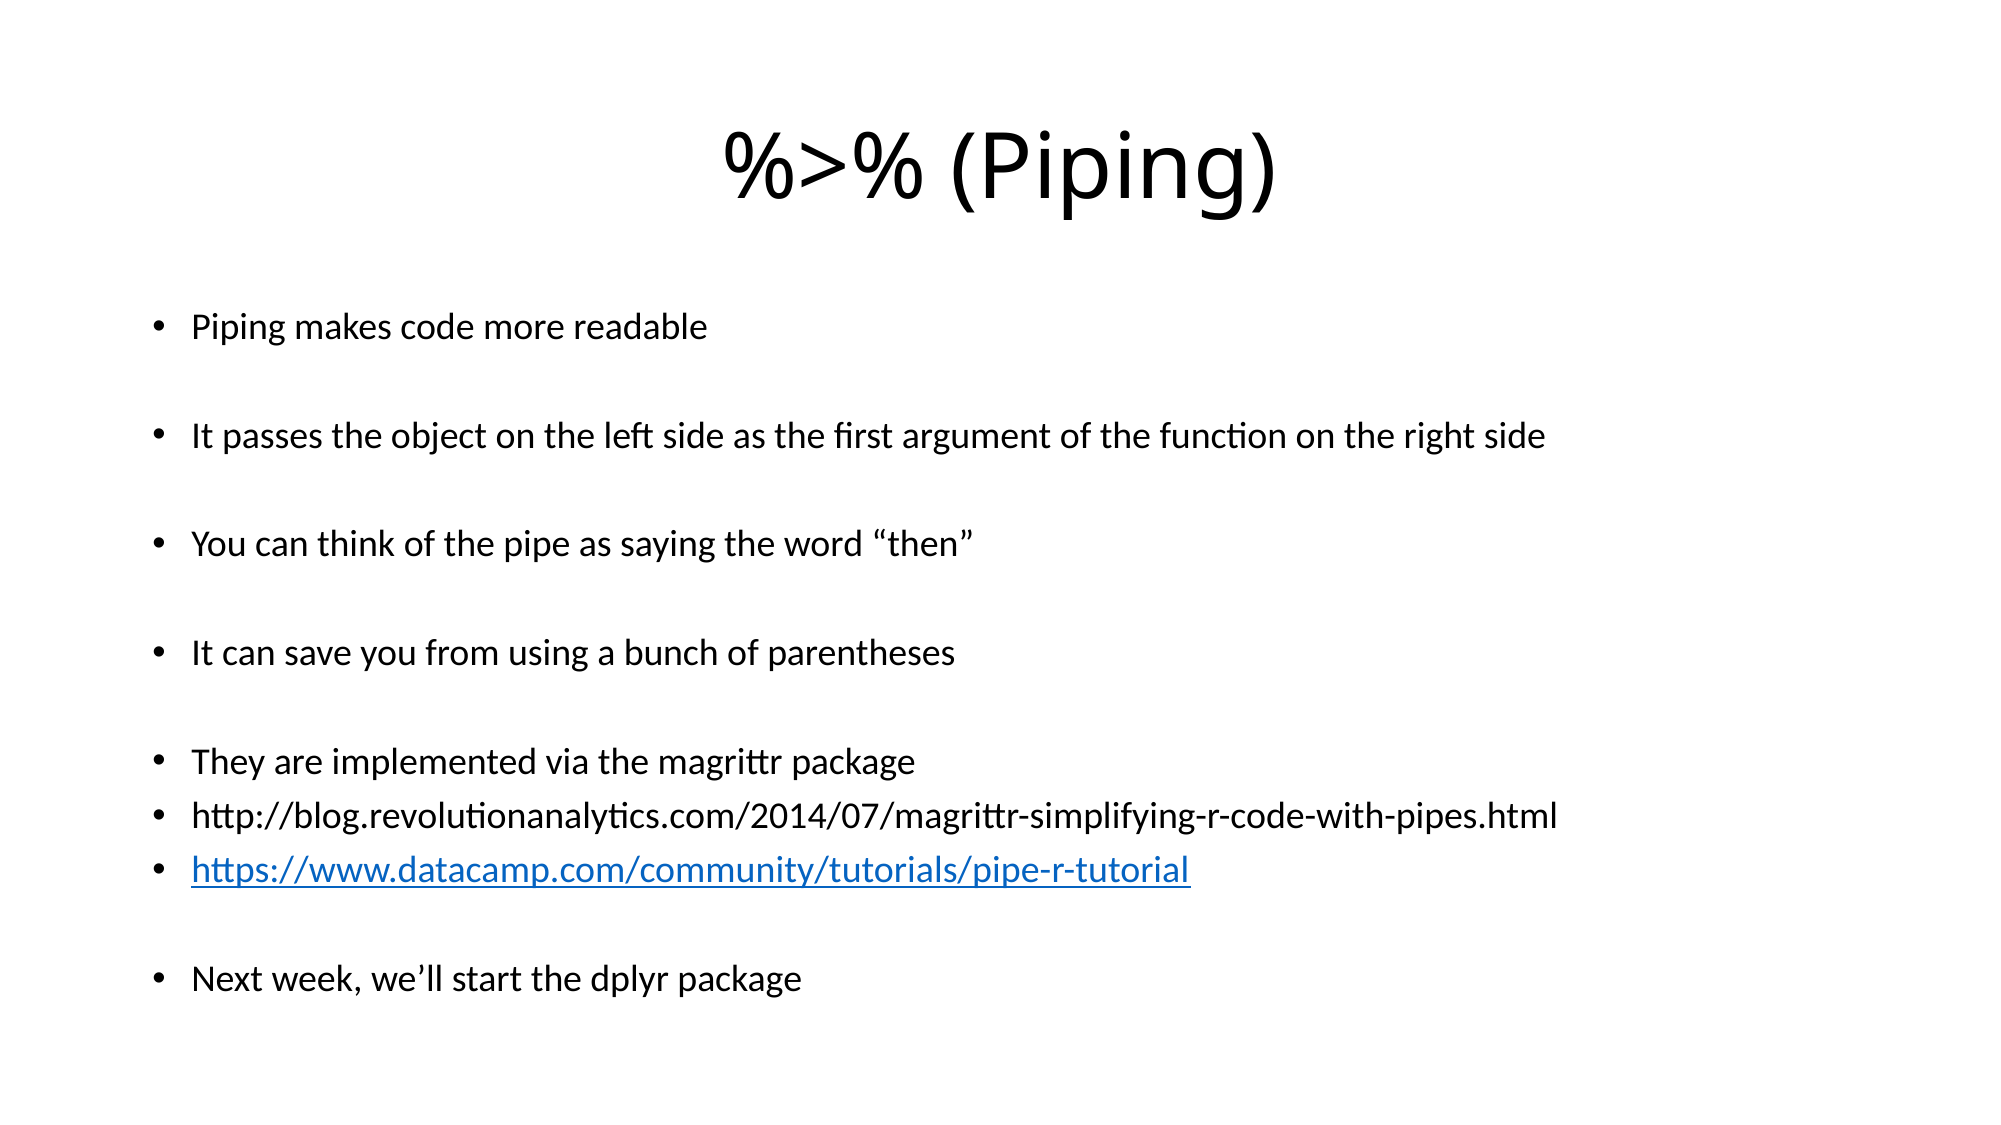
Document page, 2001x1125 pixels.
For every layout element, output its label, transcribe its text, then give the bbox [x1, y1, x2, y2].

title %>% (Piping) [137, 59, 1863, 278]
list Piping makes code more readable It passes the object on the left side as the first argument of the function on the right side You can think of the pipe as saying the word “then” It can save you from using a bunch of parentheses They are implemented via the magrittr package http://blog.revolutionanalytics.com/2014/07/magrittr-simplifying-r-code-with-pipes.html https://www.datacamp.com/community/tutorials/pipe-r-tutorial Next week, we’ll start the dplyr package [137, 299, 1863, 1014]
